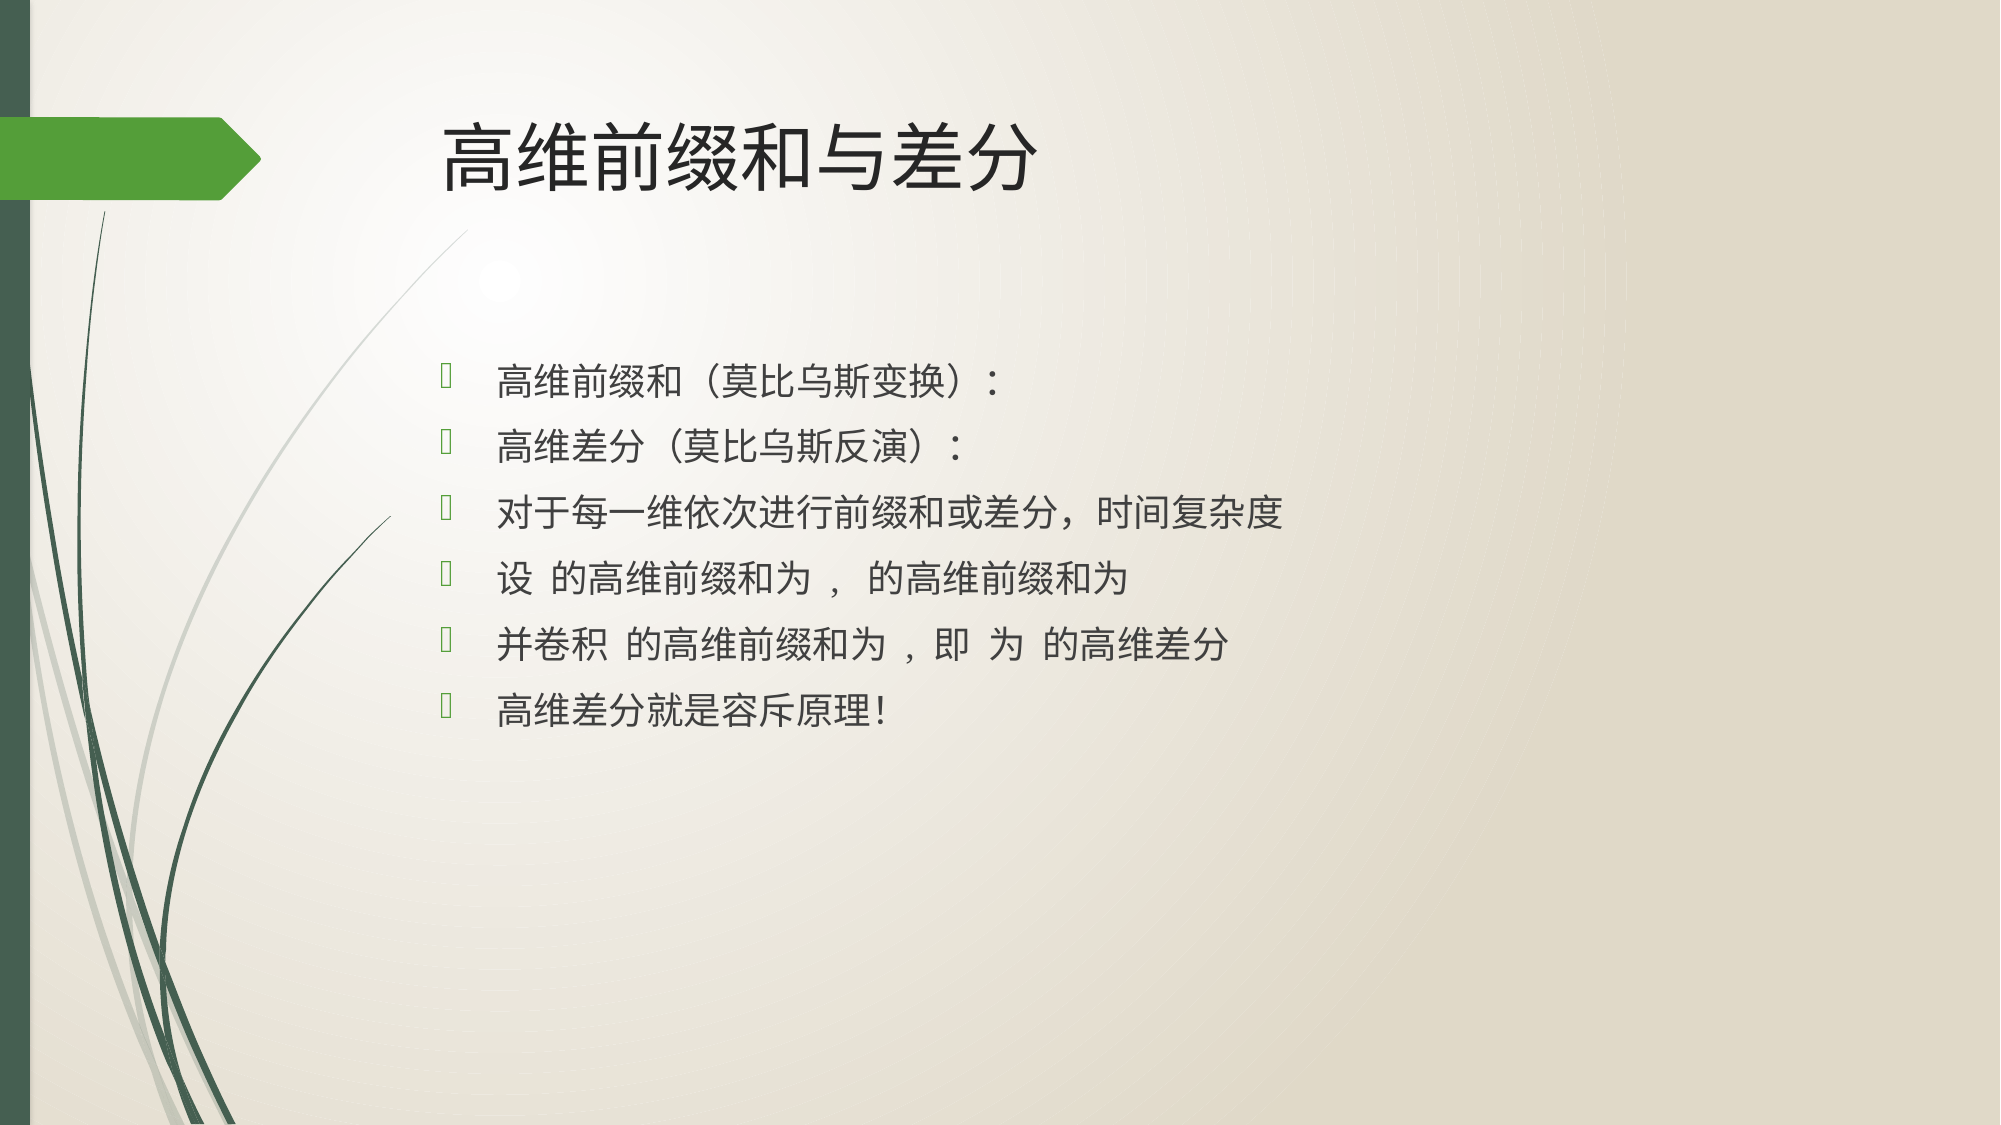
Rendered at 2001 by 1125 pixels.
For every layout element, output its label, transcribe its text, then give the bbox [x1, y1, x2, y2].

title 高维前缀和与差分 [425, 102, 1888, 313]
